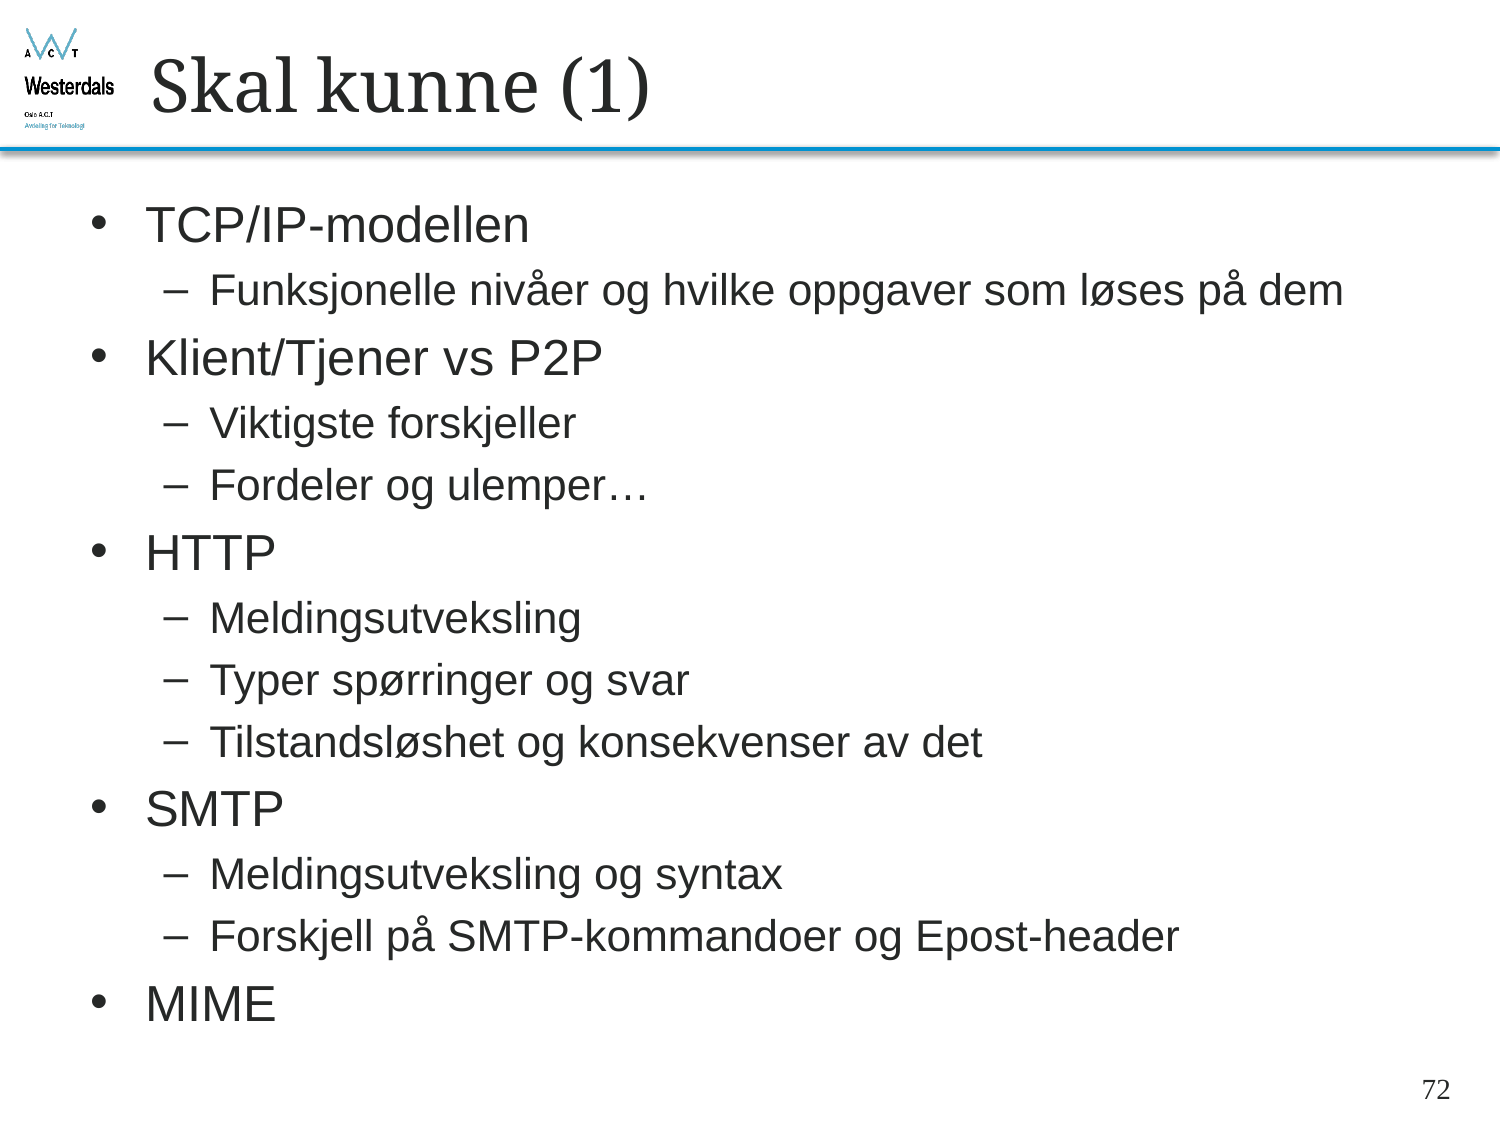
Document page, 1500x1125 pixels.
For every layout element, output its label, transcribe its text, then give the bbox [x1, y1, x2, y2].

title Skal kunne (1) [135, 30, 1416, 136]
slide_number 72 [1399, 1058, 1467, 1119]
list TCP/IP-modellen Funksjonelle nivåer og hvilke oppgaver som løses på dem Klient/Tjener vs P2P Viktigste forskjeller Fordeler og ulemper… HTTP Meldingsutveksling Typer spørringer og svar Tilstandsløshet og konsekvenser av det SMTP Meldingsutveksling og syntax Forskjell på SMTP-kommandoer og Epost-header MIME [74, 184, 1426, 1048]
picture [0, 0, 124, 146]
